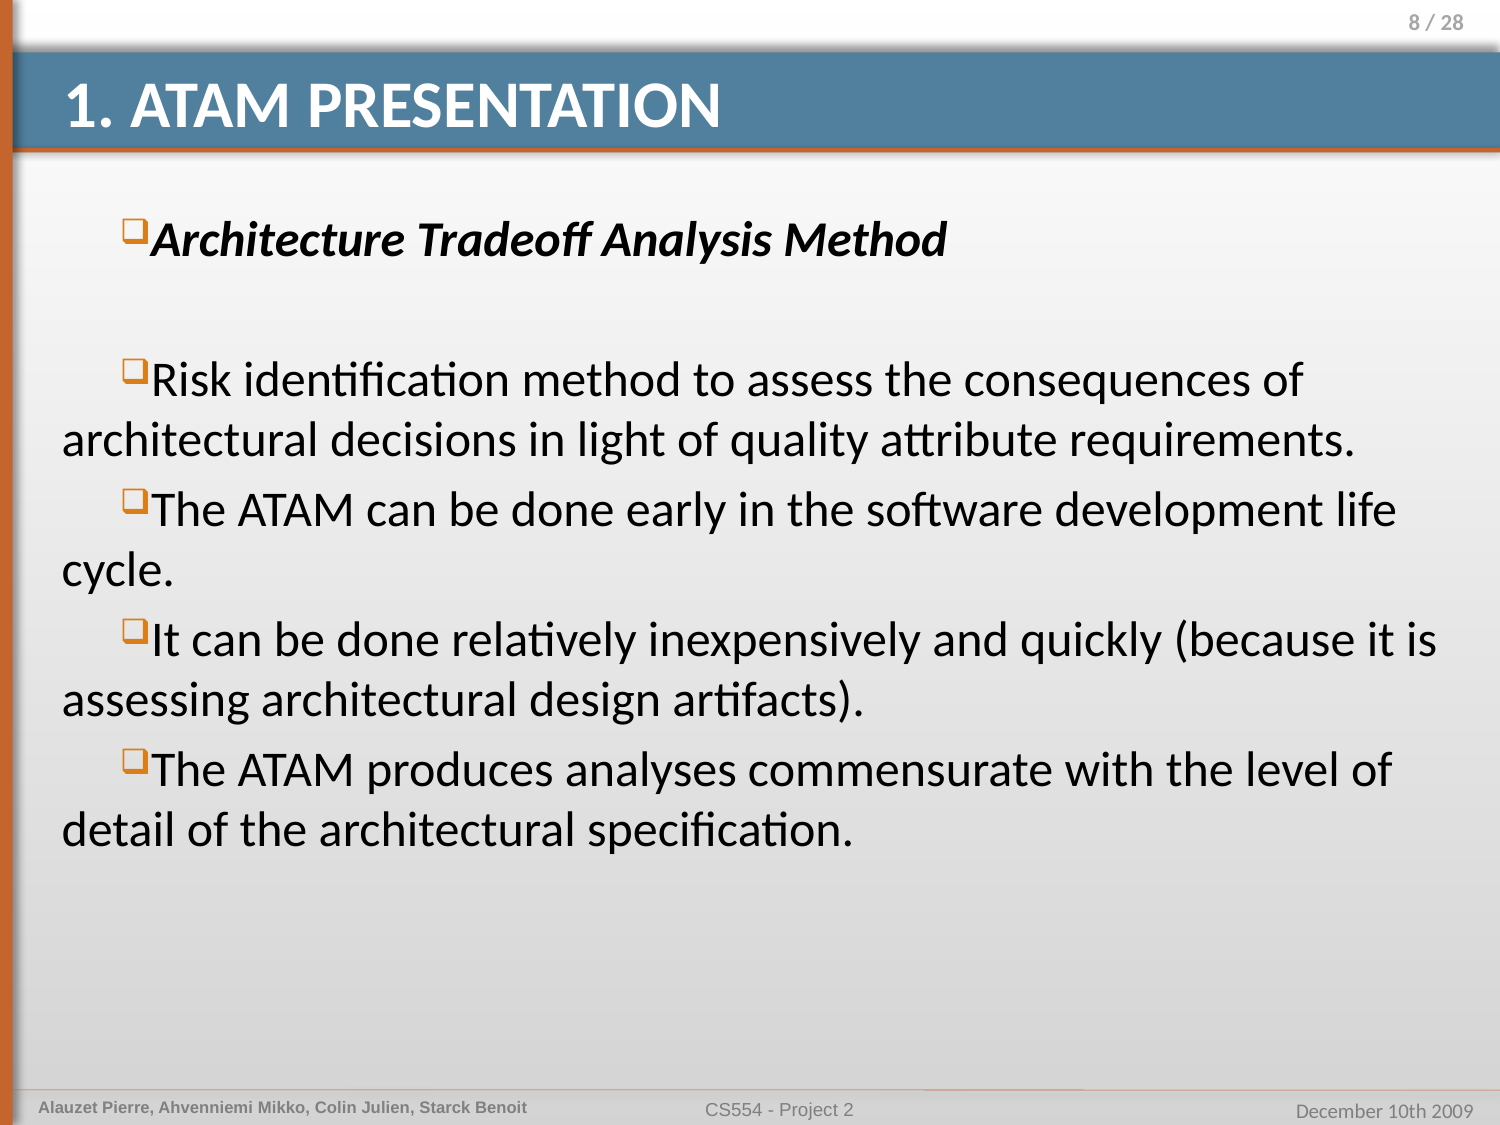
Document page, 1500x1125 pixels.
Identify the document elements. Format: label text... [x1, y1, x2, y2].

list Architecture Tradeoff Analysis Method Risk identification method to assess the consequences of architectural decisions in light of quality attribute requirements. The ATAM can be done early in the software development life cycle. It can be done relatively inexpensively and quickly (because it is assessing architectural design artifacts). The ATAM produces analyses commensurate with the level of detail of the architectural specification. [46, 199, 1465, 1079]
title 1. ATAM presentation [49, 53, 1442, 141]
